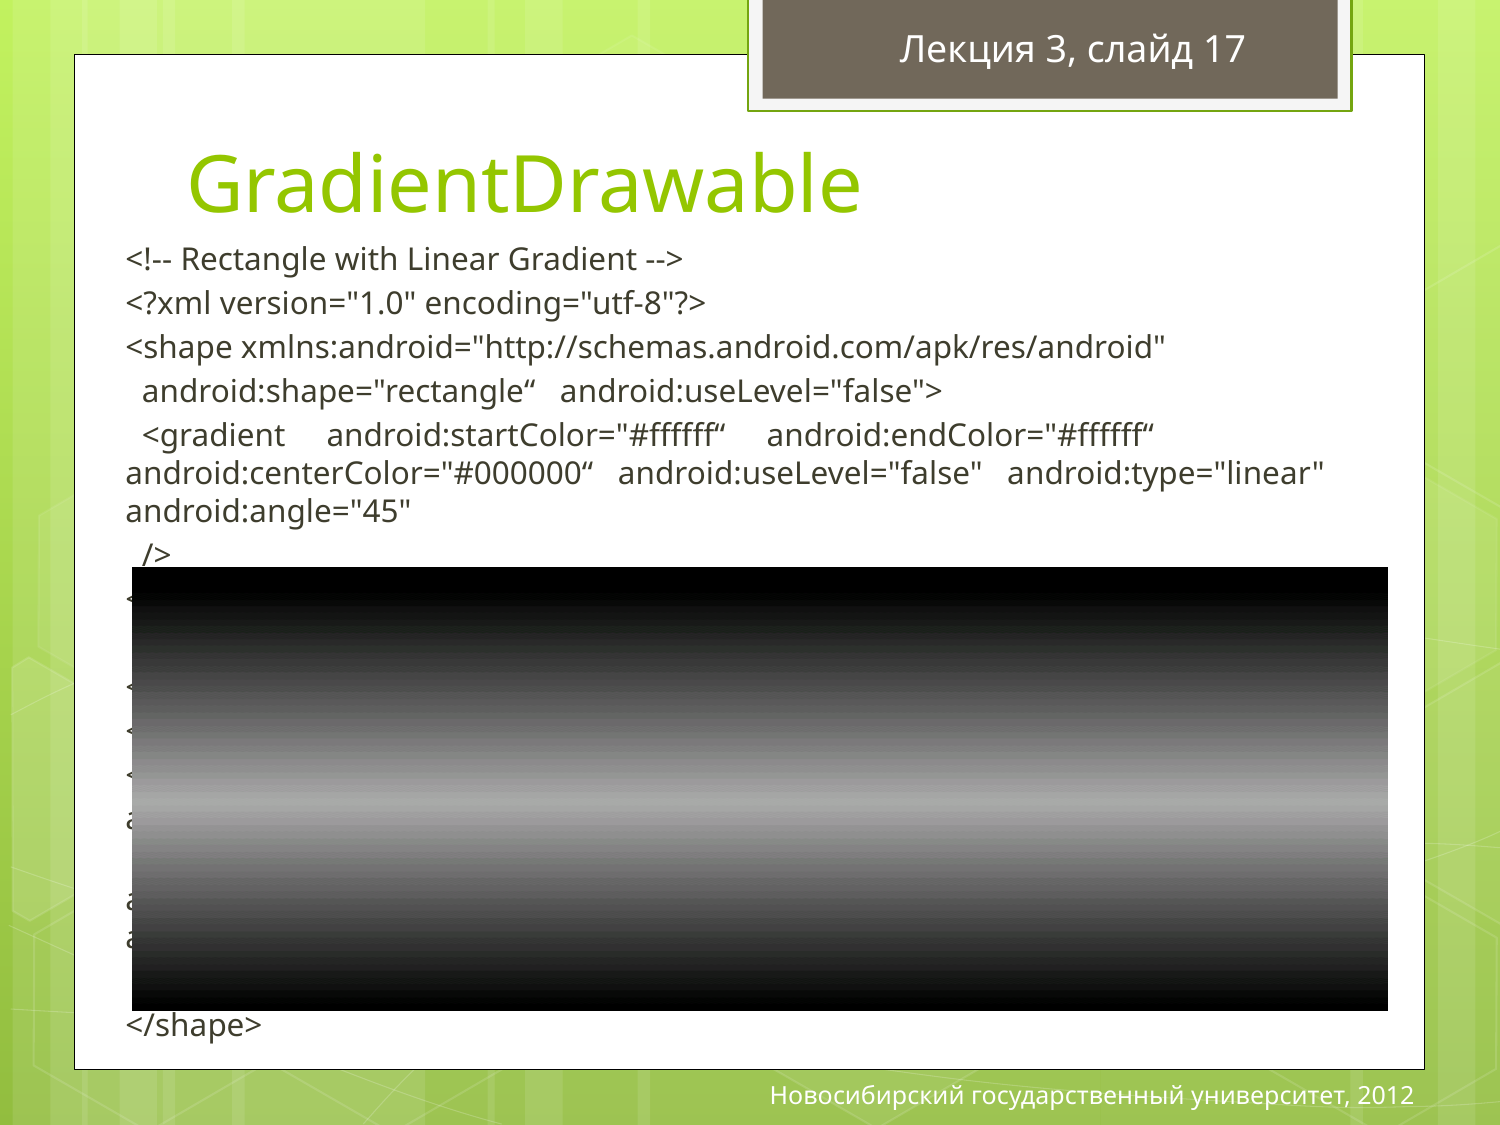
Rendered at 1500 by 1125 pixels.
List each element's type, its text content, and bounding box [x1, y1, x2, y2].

title GradientDrawable [171, 125, 1324, 231]
text_box Лекция 3, слайд 17 [884, 17, 1262, 78]
picture [132, 566, 1389, 1012]
list <!-- Rectangle with Linear Gradient --> <?xml version="1.0" encoding="utf-8"?> <shape xmlns:android="http://schemas.android.com/apk/res/android" android:shape="rectangle“ android:useLevel="false"> <gradient android:startColor="#ffffff“ android:endColor="#ffffff“ android:centerColor="#000000“ android:useLevel="false" android:type="linear" android:angle="45" /> </shape> <!-- Oval with Radial Gradient --> <?xml version="1.0" encoding="utf-8"?> <shape xmlns:android=“http://schemas.android.com/apk/res/android” android:shape="oval" android:useLevel="false"> <gradient android:type="radial“ android:startColor="#ffffff“ android:endColor="#ffffff" android:centerColor="#000000“ android:useLevel="false" android:gradientRadius="300" /> </shape> [100, 231, 1400, 1059]
footer Новосибирский государственный университет, 2012 [466, 1065, 1431, 1125]
